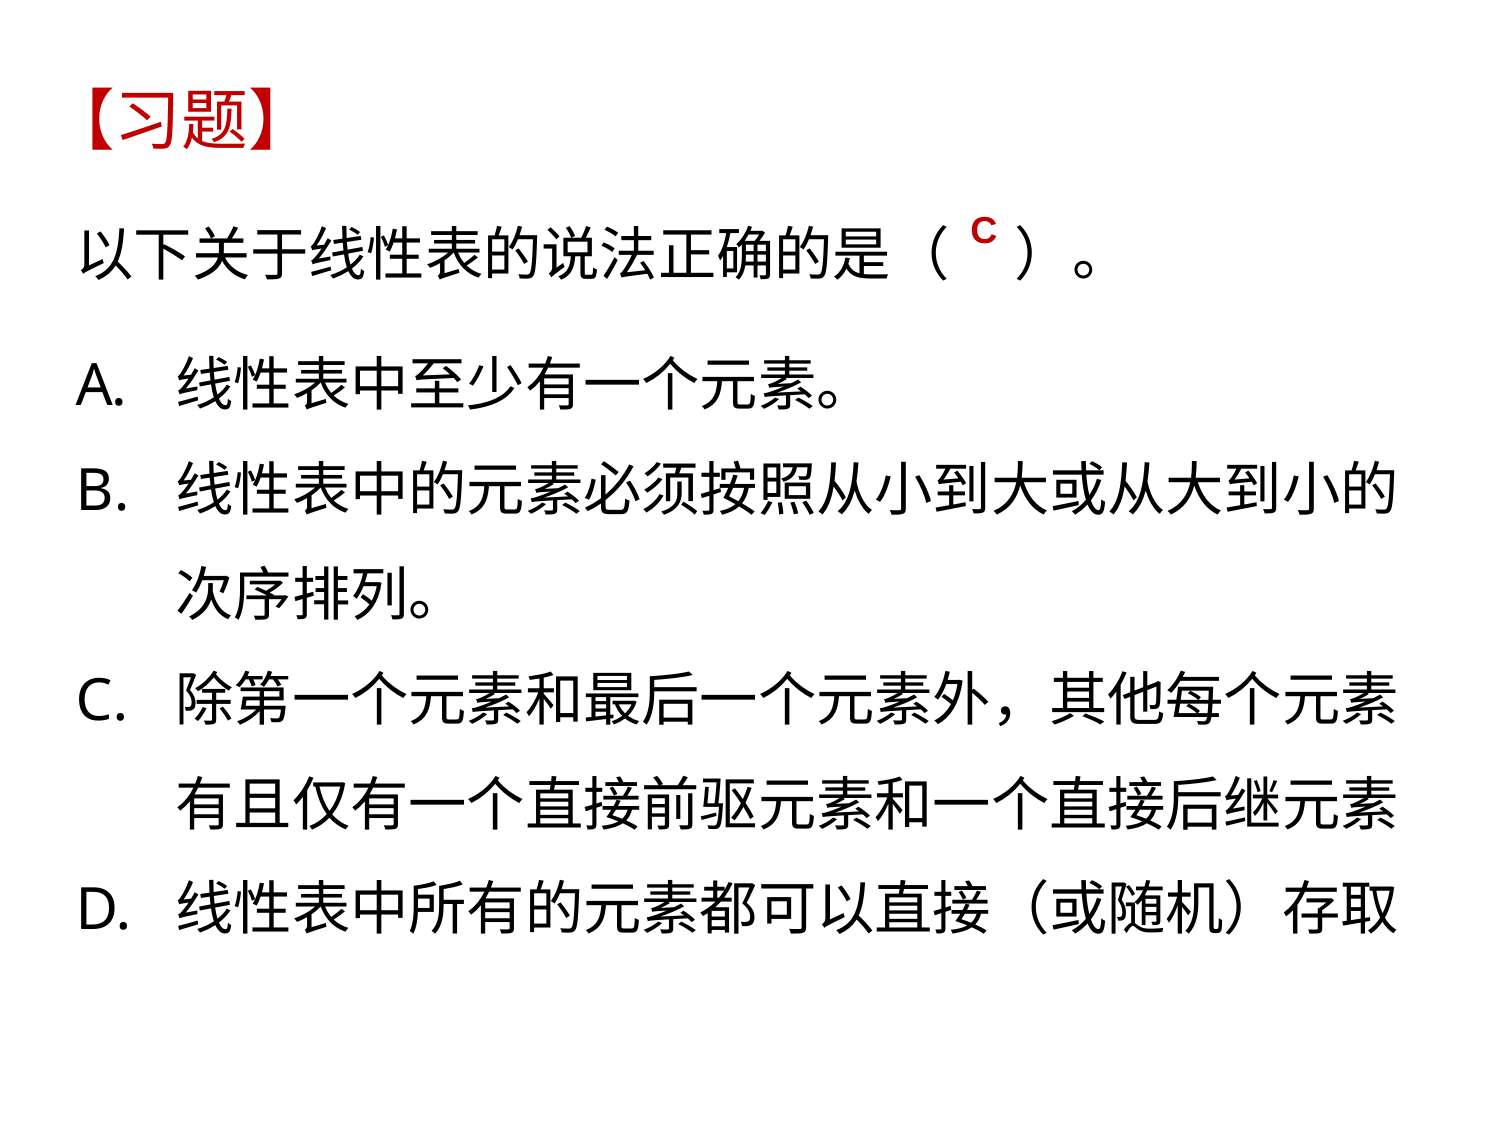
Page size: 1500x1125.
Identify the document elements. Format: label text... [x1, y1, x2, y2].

text_box C [955, 198, 1020, 259]
text_box 以下关于线性表的说法正确的是（ ）。 线性表中至少有一个元素。 线性表中的元素必须按照从小到大或从大到小的次序排列。 除第一个元素和最后一个元素外，其他每个元素有且仅有一个直接前驱元素和一个直接后继元素 线性表中所有的元素都可以直接（或随机）存取 [60, 174, 1436, 949]
text_box 【习题】 [33, 30, 975, 166]
